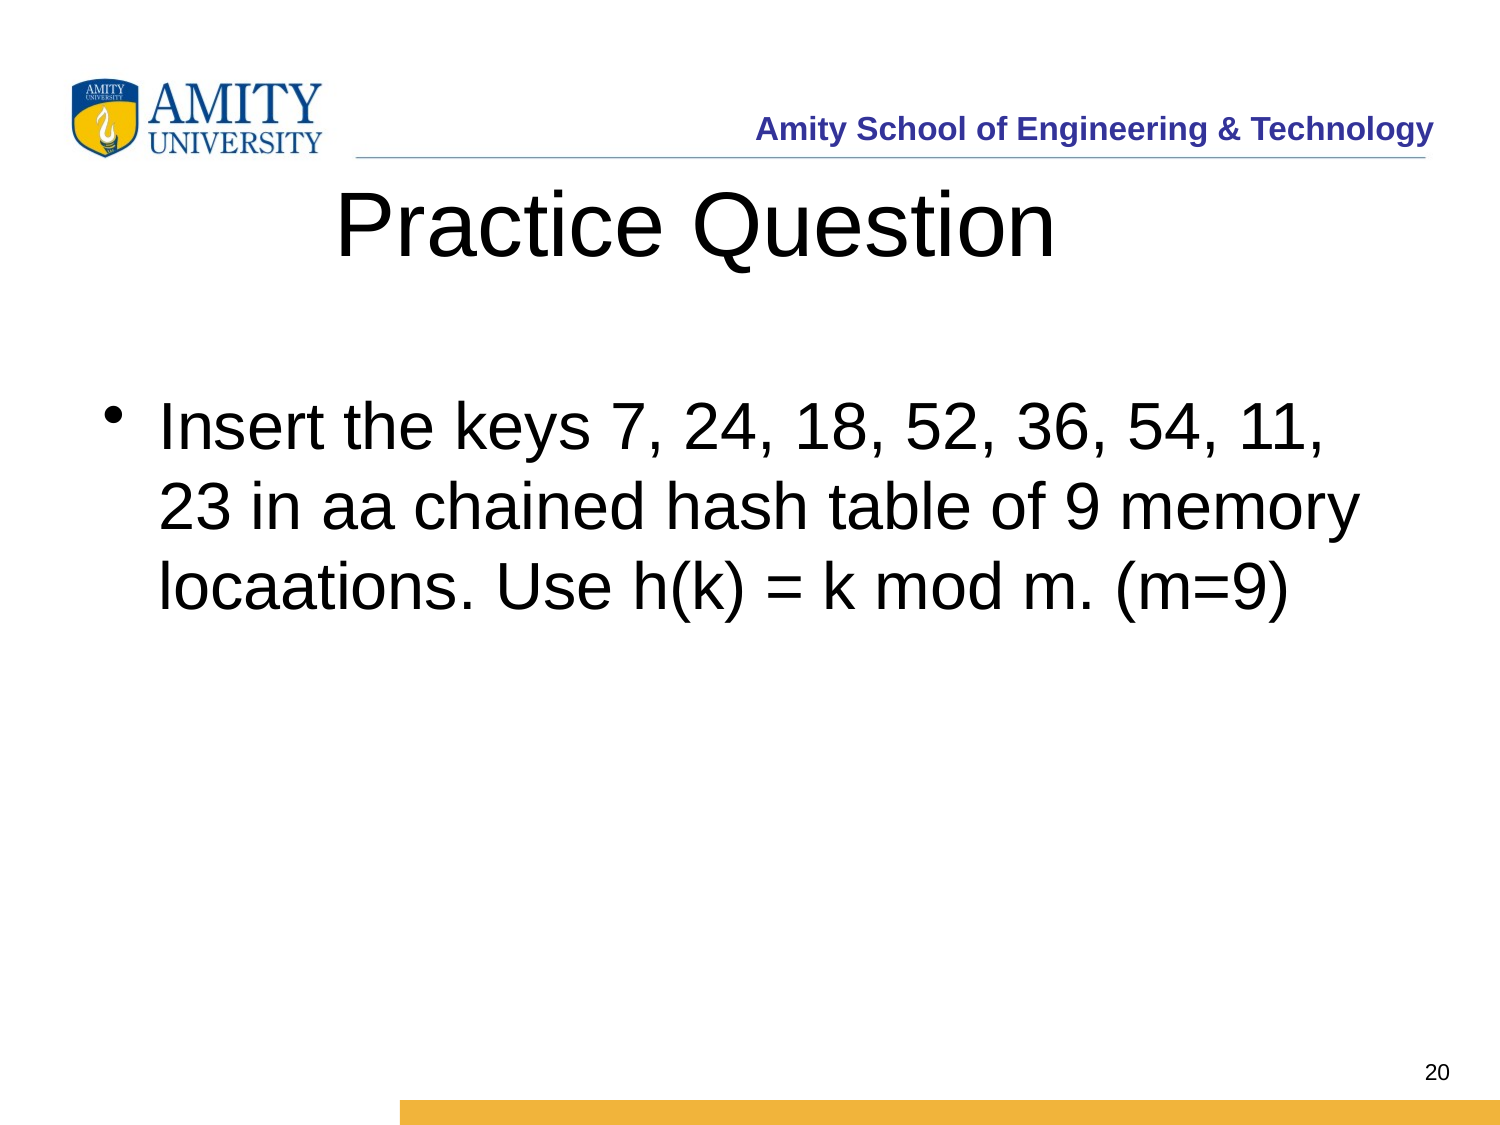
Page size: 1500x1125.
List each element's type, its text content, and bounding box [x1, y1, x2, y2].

list Insert the keys 7, 24, 18, 52, 36, 54, 11, 23 in aa chained hash table of 9 memory locaations. Use h(k) = k mod m. (m=9) [87, 375, 1382, 1089]
picture [0, 0, 1500, 188]
title Practice Question [50, 157, 1344, 375]
slide_number 20 [1115, 1050, 1466, 1125]
